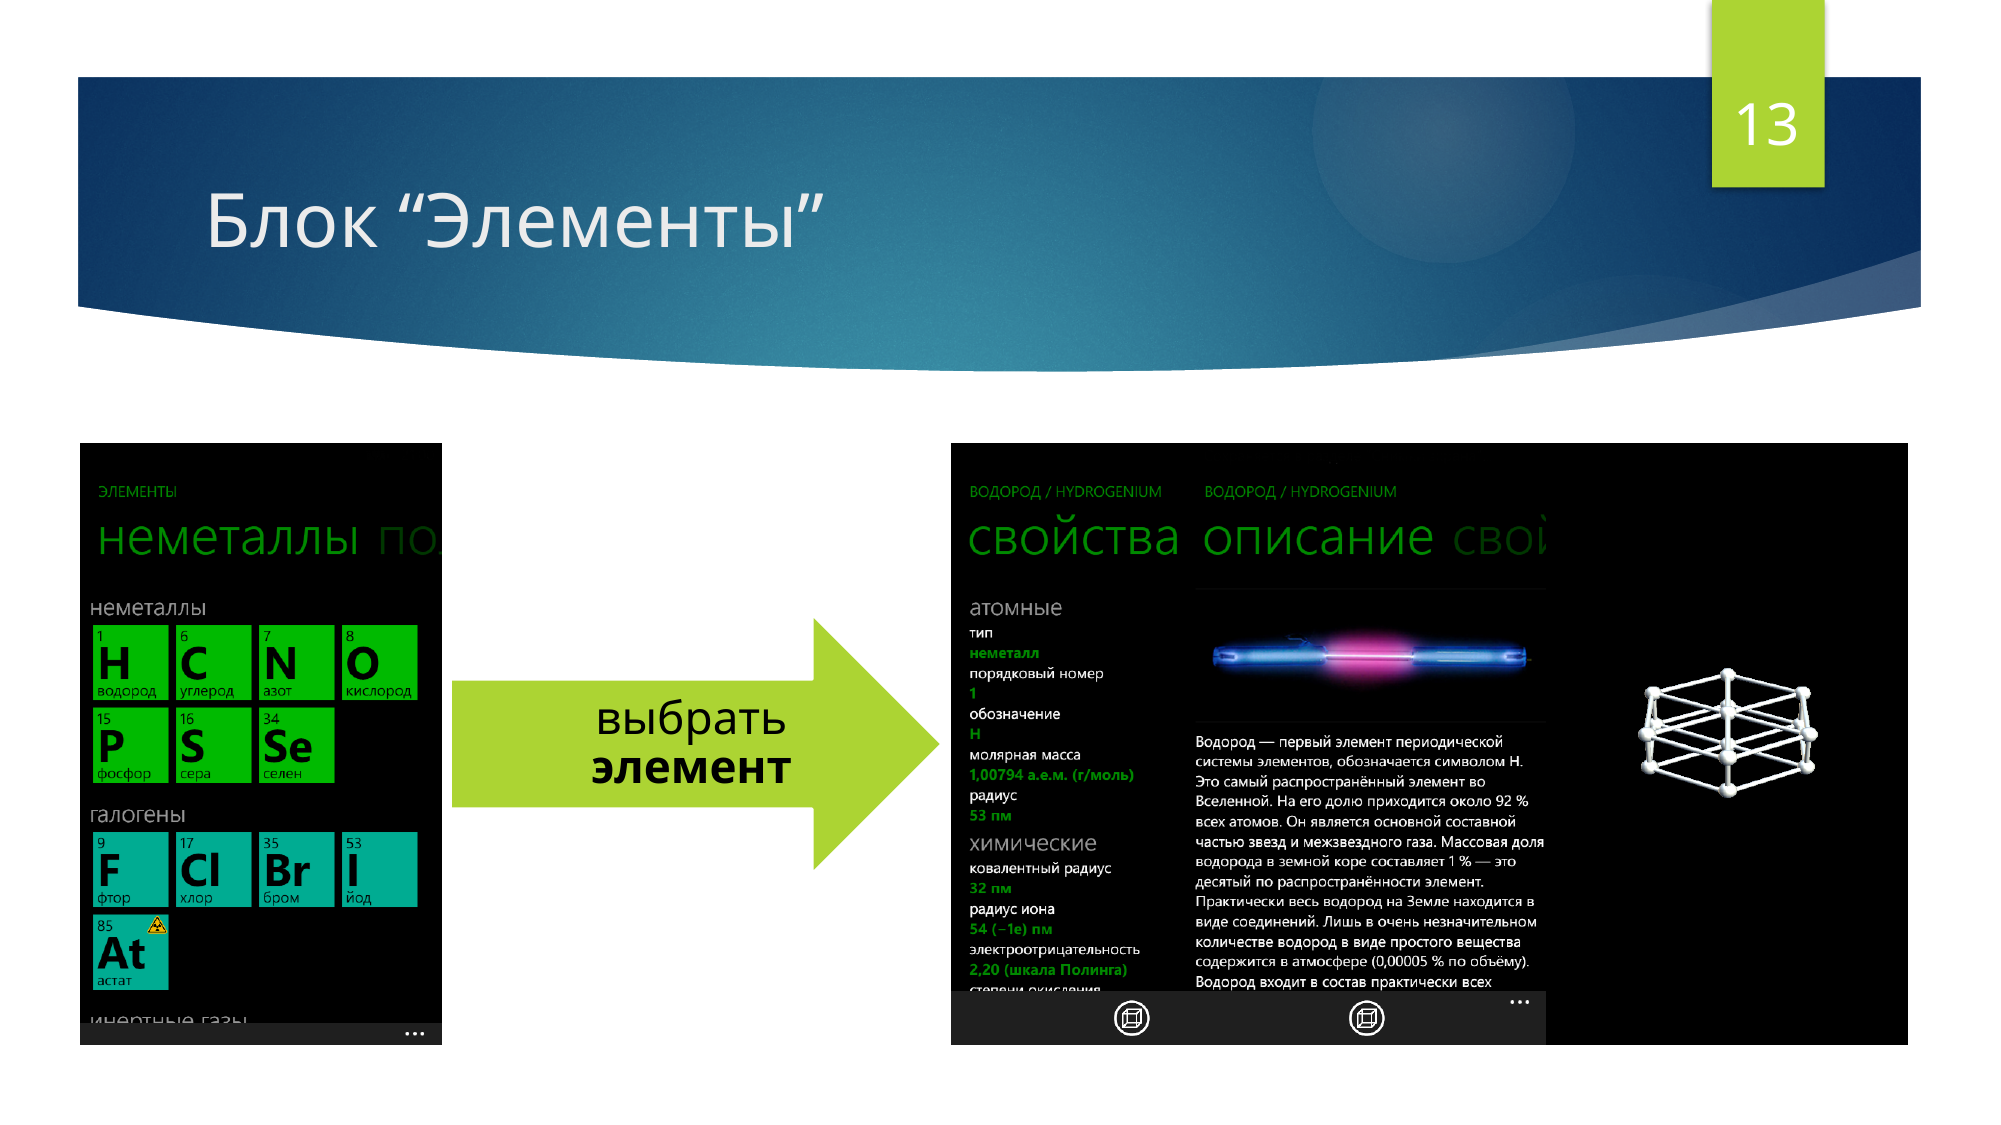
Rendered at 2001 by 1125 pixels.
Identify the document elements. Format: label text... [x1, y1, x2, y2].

picture [80, 443, 442, 1045]
slide_number 13 [1698, 48, 1836, 175]
picture [950, 443, 1908, 1045]
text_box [450, 577, 943, 911]
title Блок “Элементы” [189, 159, 1627, 276]
